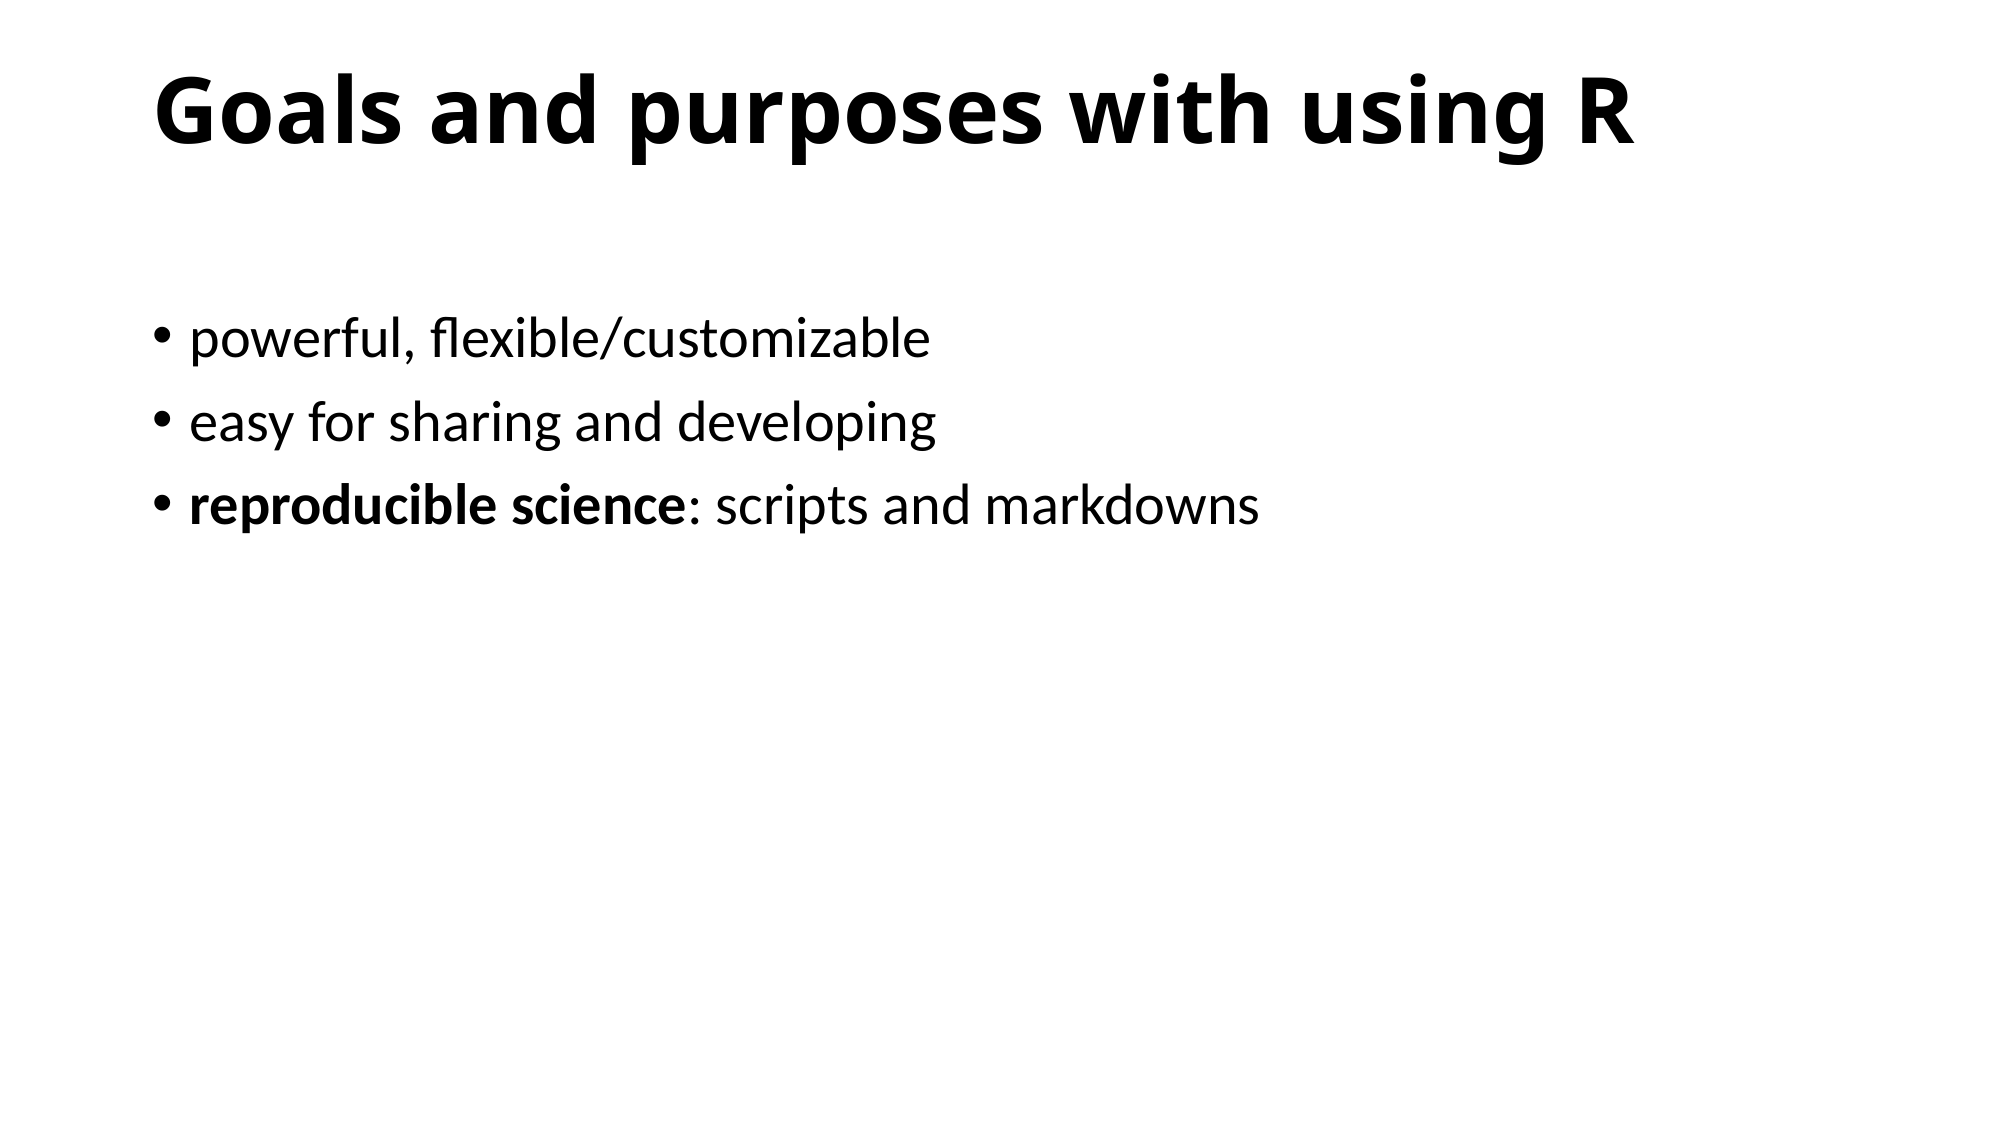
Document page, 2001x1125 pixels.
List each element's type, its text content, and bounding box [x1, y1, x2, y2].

list powerful, flexible/customizable easy for sharing and developing reproducible science: scripts and markdowns [137, 299, 1863, 1014]
title Goals and purposes with using R [137, 59, 1863, 278]
